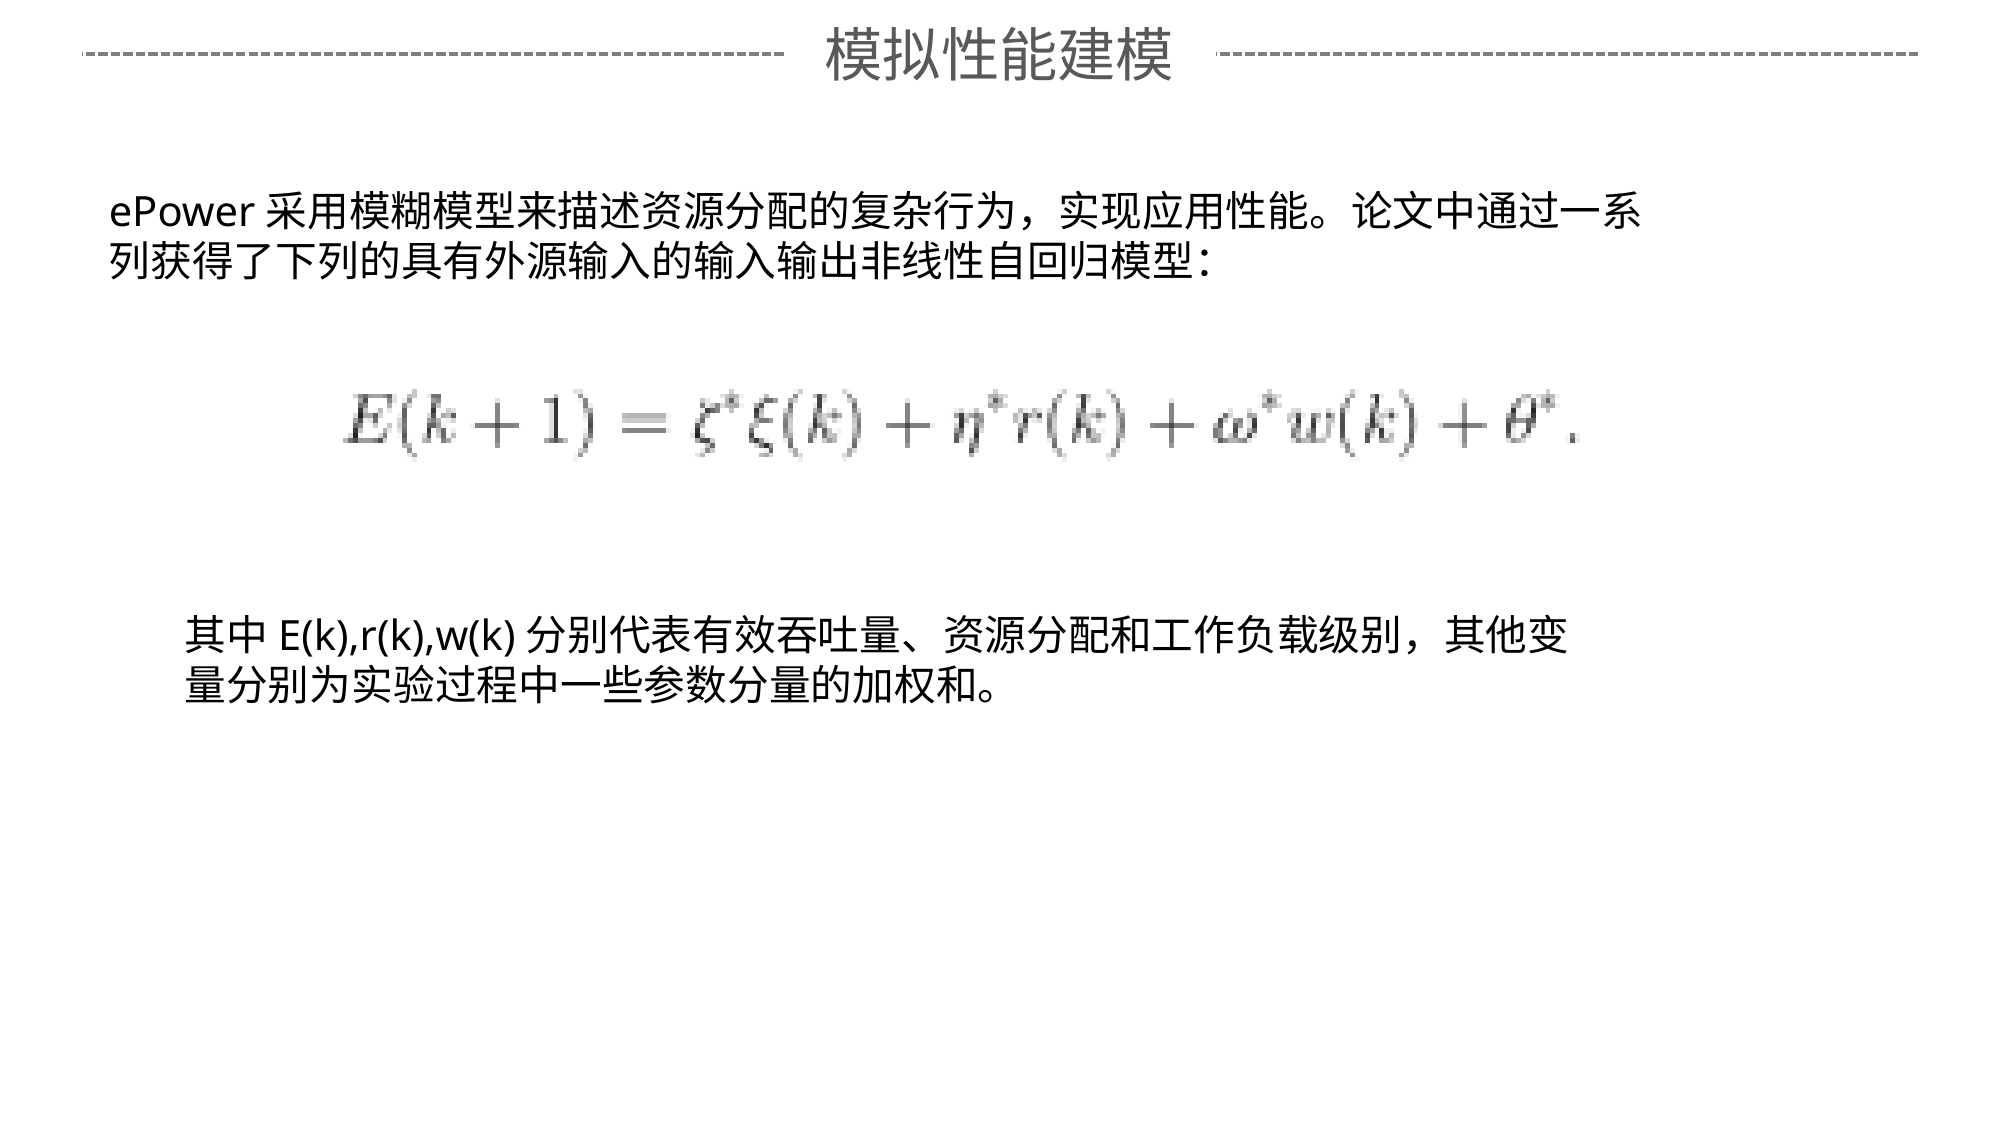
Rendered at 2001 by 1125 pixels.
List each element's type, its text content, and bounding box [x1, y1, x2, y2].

text_box ePower采用模糊模型来描述资源分配的复杂行为，实现应用性能。论文中通过一系列获得了下列的具有外源输入的输入输出非线性自回归模型： [94, 176, 1673, 292]
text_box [81, 11, 1919, 97]
text_box 其中E(k),r(k),w(k)分别代表有效吞吐量、资源分配和工作负载级别，其他变量分别为实验过程中一些参数分量的加权和。 [169, 601, 1603, 717]
picture [212, 340, 1634, 512]
